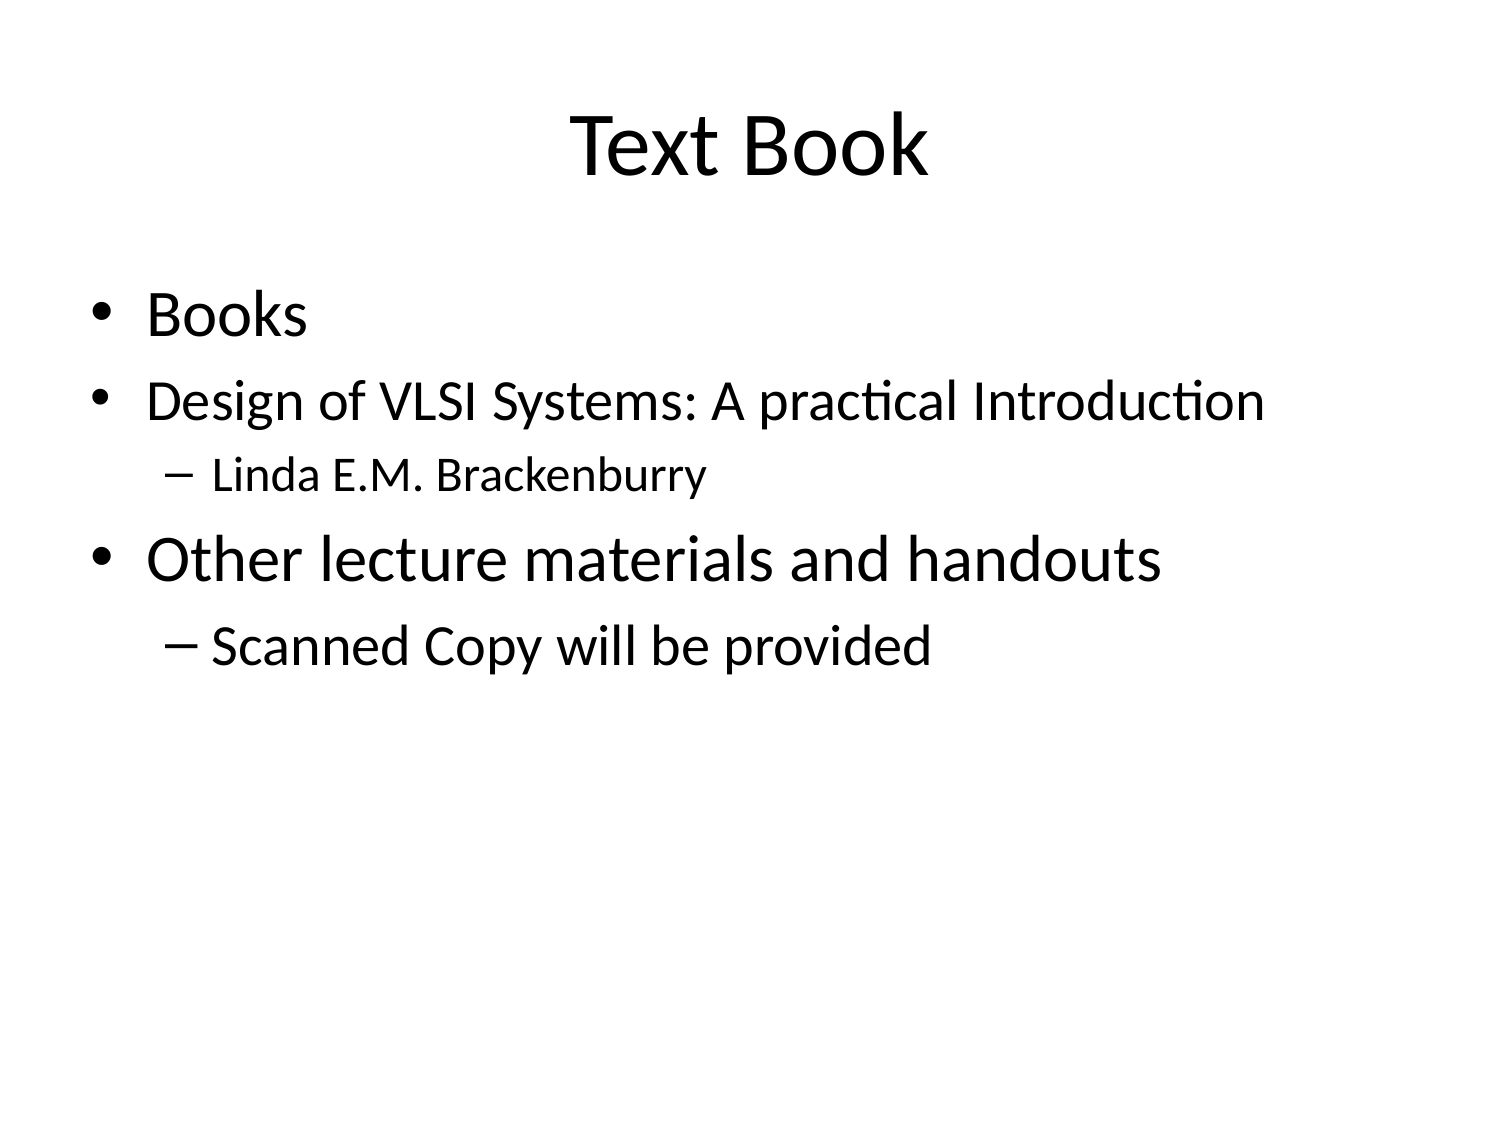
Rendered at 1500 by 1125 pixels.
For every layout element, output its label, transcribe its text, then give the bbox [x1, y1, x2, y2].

list Books Design of VLSI Systems: A practical Introduction Linda E.M. Brackenburry Other lecture materials and handouts Scanned Copy will be provided [75, 262, 1425, 1005]
title Text Book [75, 45, 1425, 233]
